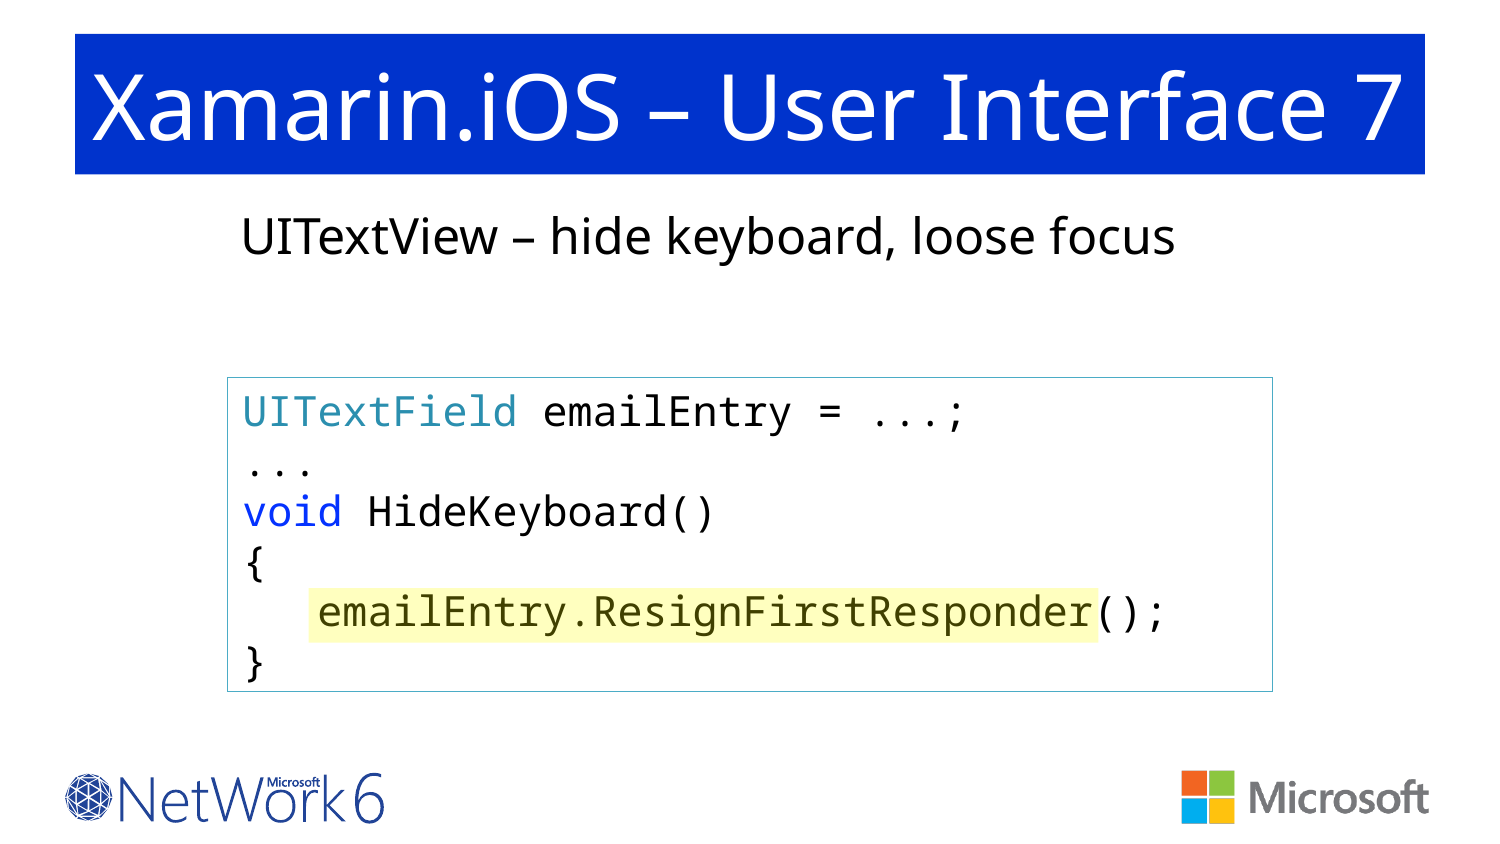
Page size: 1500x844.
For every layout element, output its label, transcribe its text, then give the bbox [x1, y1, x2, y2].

title Xamarin.iOS – User Interface 7 [75, 33, 1425, 175]
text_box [227, 376, 1273, 696]
list UITextView – hide keyboard, loose focus [75, 196, 1425, 754]
picture [1175, 764, 1435, 824]
